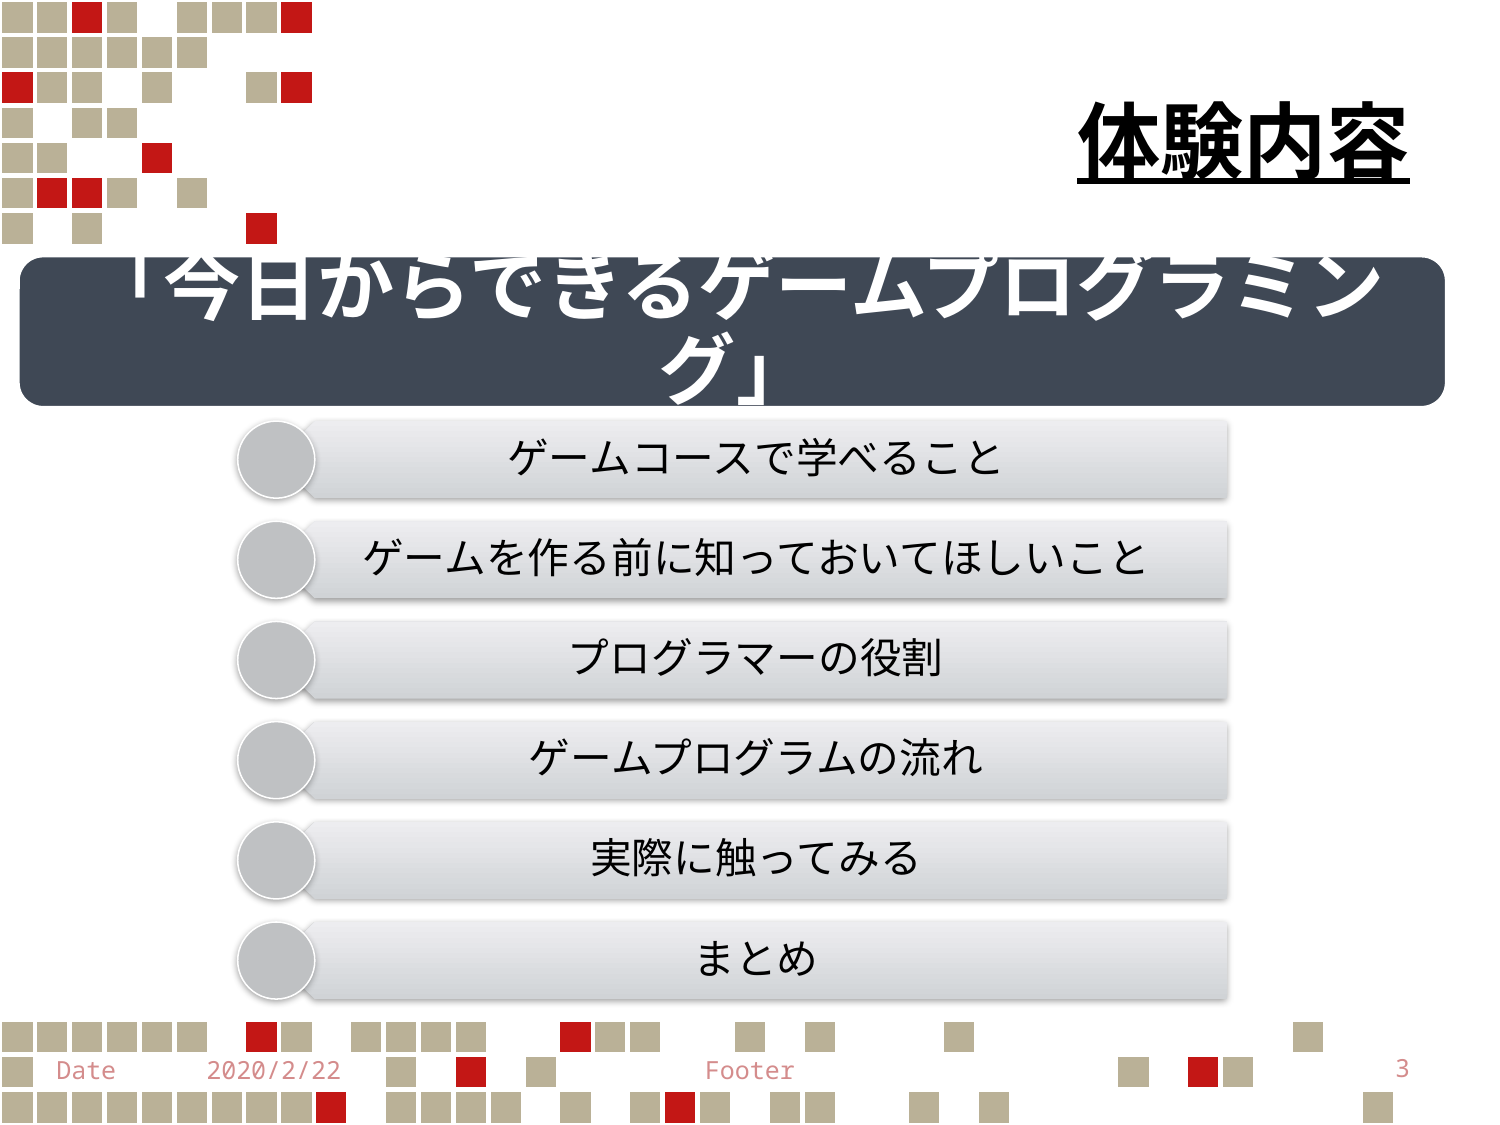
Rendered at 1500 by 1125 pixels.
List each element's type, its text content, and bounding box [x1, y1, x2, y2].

footer Footer [512, 1039, 988, 1100]
slide_number 3 [1074, 1039, 1425, 1100]
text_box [17, 420, 1448, 1000]
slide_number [41, 1039, 392, 1100]
title 体験内容 [314, 45, 1425, 233]
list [17, 255, 1448, 410]
